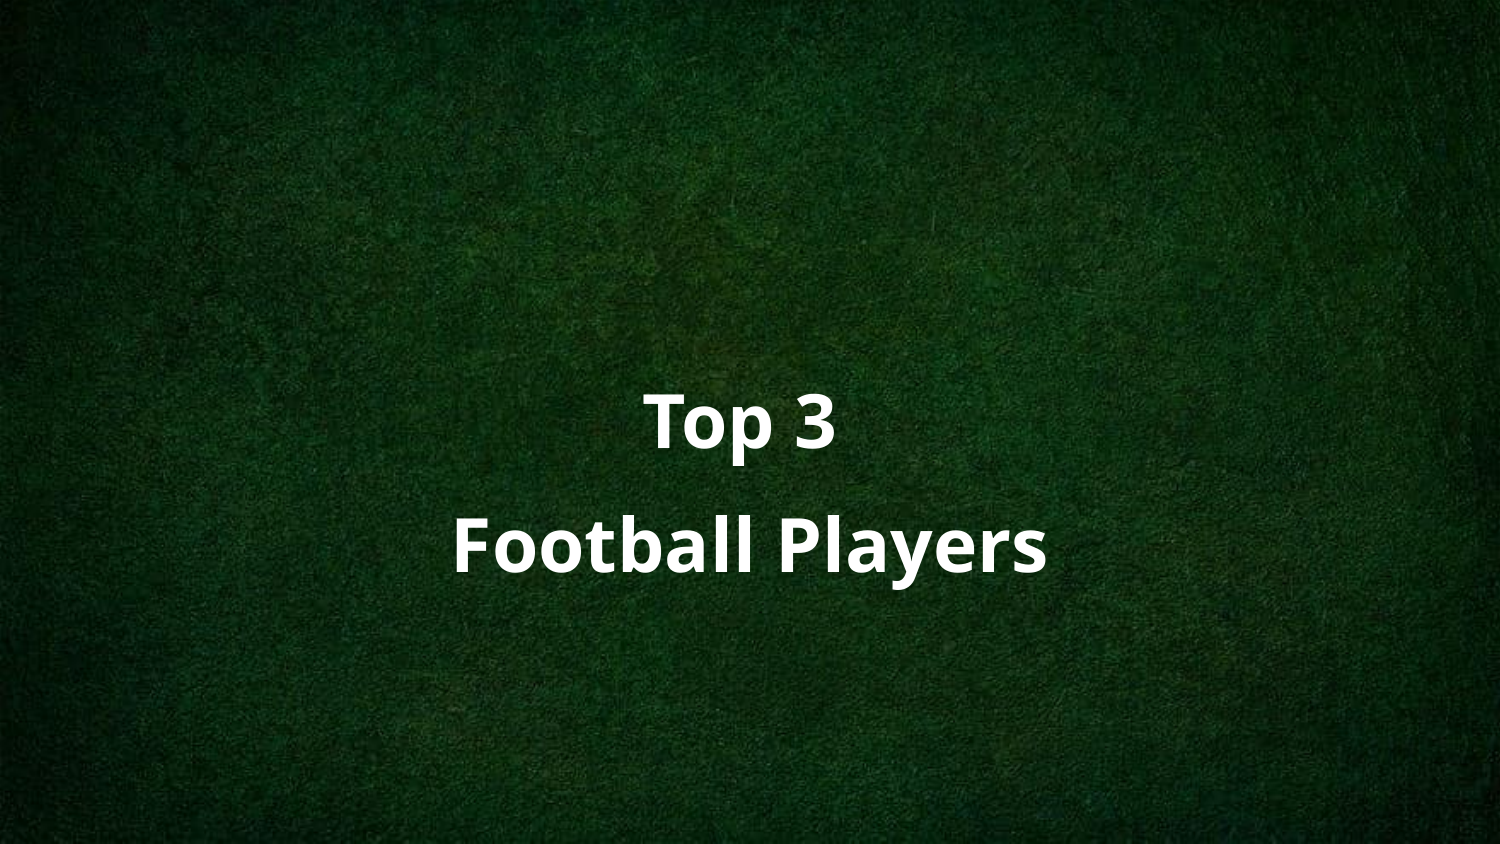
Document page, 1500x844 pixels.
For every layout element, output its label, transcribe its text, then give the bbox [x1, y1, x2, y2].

title Top 3 Football Players [399, 358, 1101, 485]
picture [0, 0, 1500, 844]
